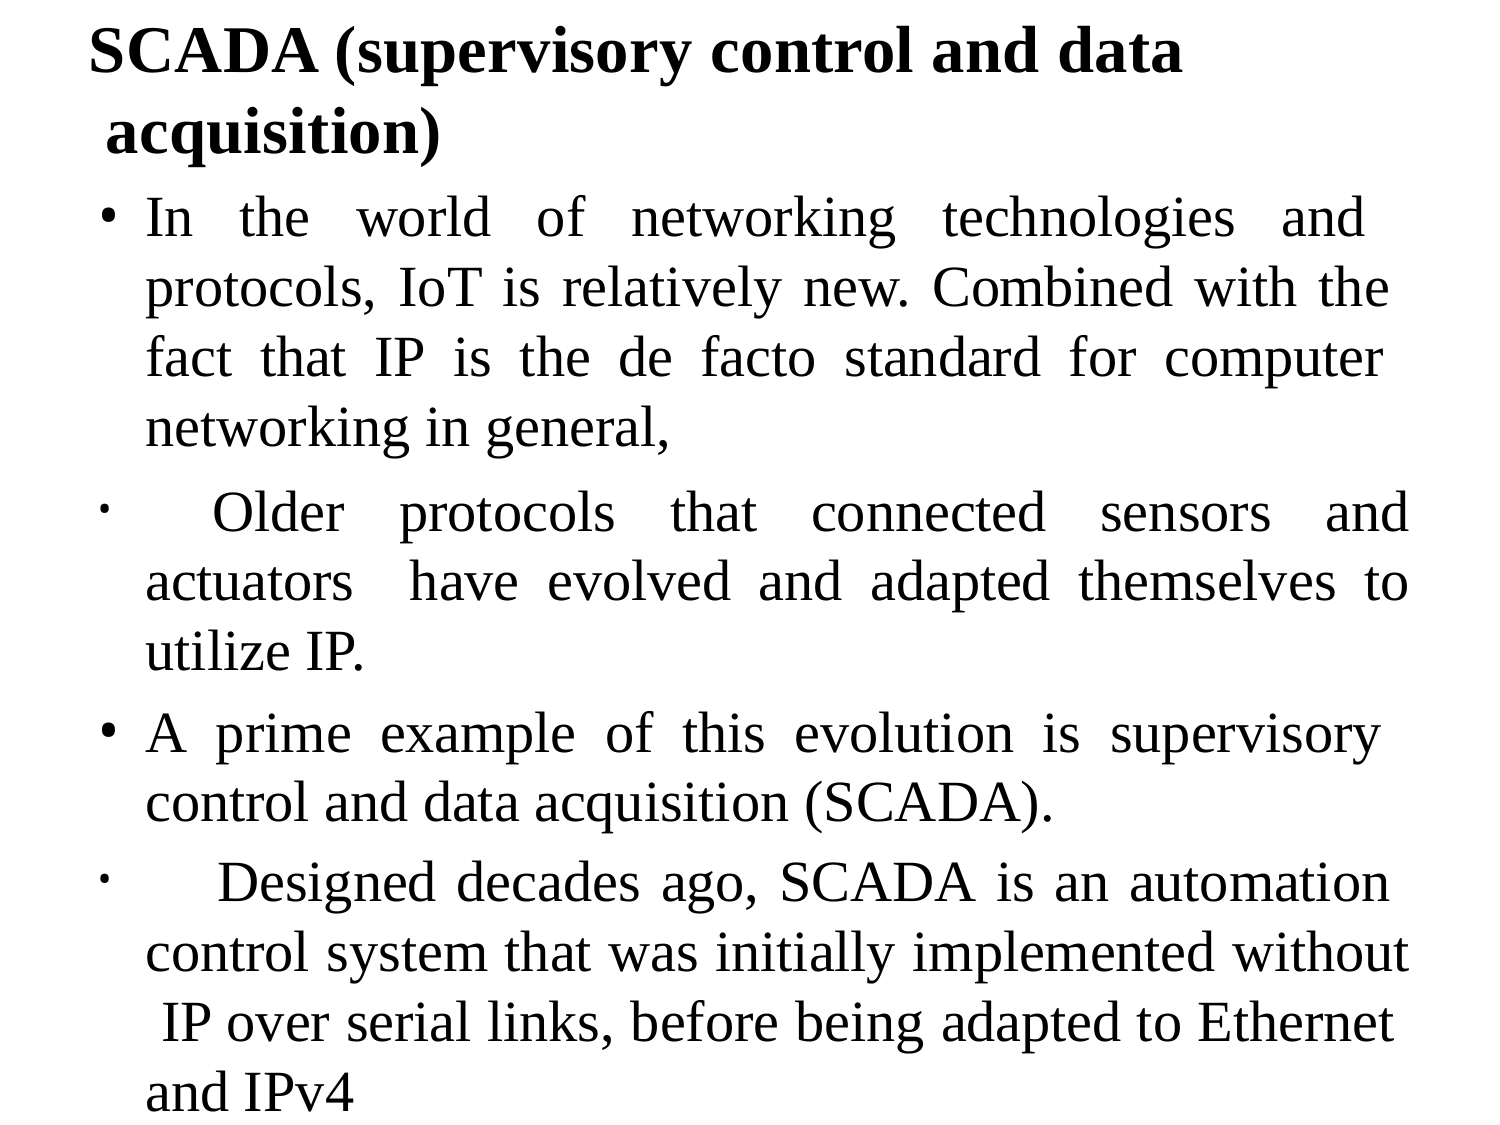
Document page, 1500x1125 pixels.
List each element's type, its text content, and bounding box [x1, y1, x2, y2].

text_box In the world of networking technologies and protocols, IoT is relatively new. Combined with the fact that IP is the de facto standard for computer networking in general, Older protocols that connected sensors and actuators have evolved and adapted themselves to utilize IP. A prime example of this evolution is supervisory control and data acquisition (SCADA). Designed decades ago, SCADA is an automation control system that was initially implemented without IP over serial links, before being adapted to Ethernet and IPv4 [95, 176, 1412, 1123]
title SCADA (supervisory control and data acquisition) [86, 3, 1193, 193]
